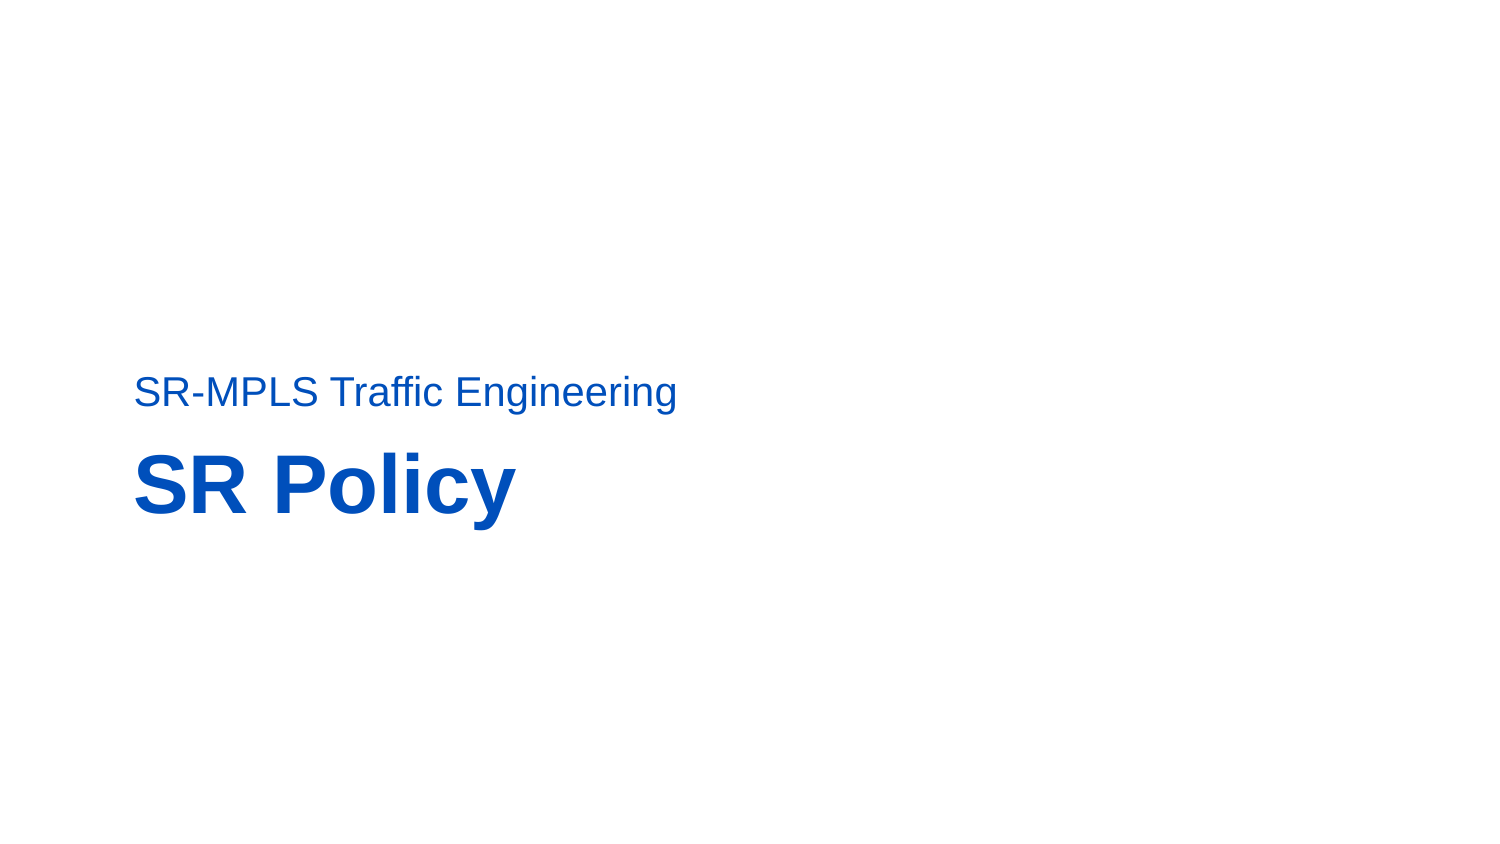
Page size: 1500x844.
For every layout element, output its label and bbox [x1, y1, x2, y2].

list [118, 237, 1394, 422]
title [118, 422, 1394, 590]
